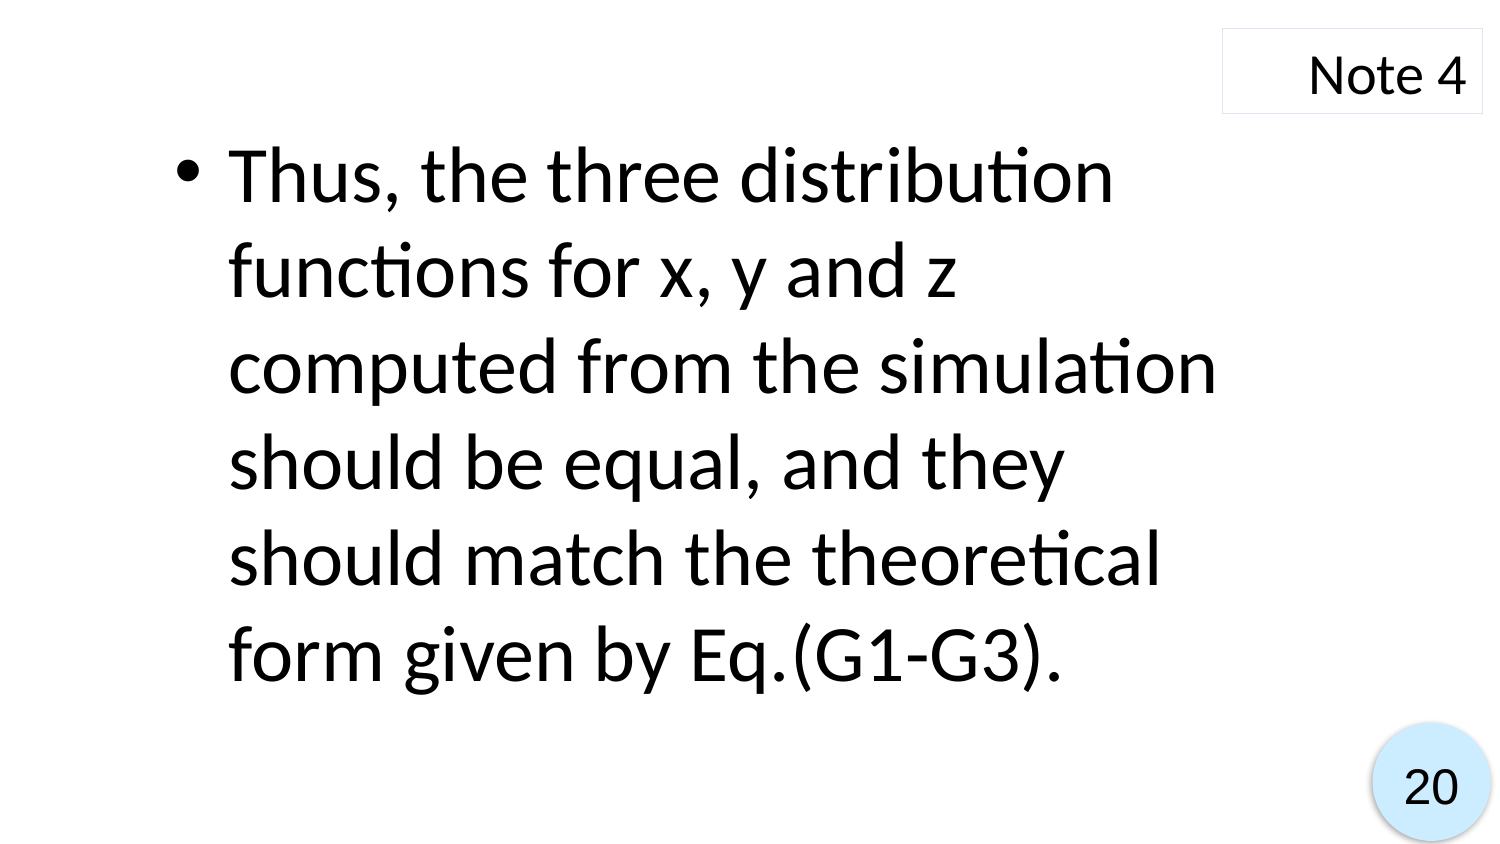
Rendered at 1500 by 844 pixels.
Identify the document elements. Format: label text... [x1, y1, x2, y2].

list Thus, the three distribution functions for x, y and z computed from the simulation should be equal, and they should match the theoretical form given by Eq.(G1-G3). [159, 114, 1258, 783]
text_box 20 [1372, 762, 1491, 807]
text_box Note 4 [1222, 28, 1483, 114]
